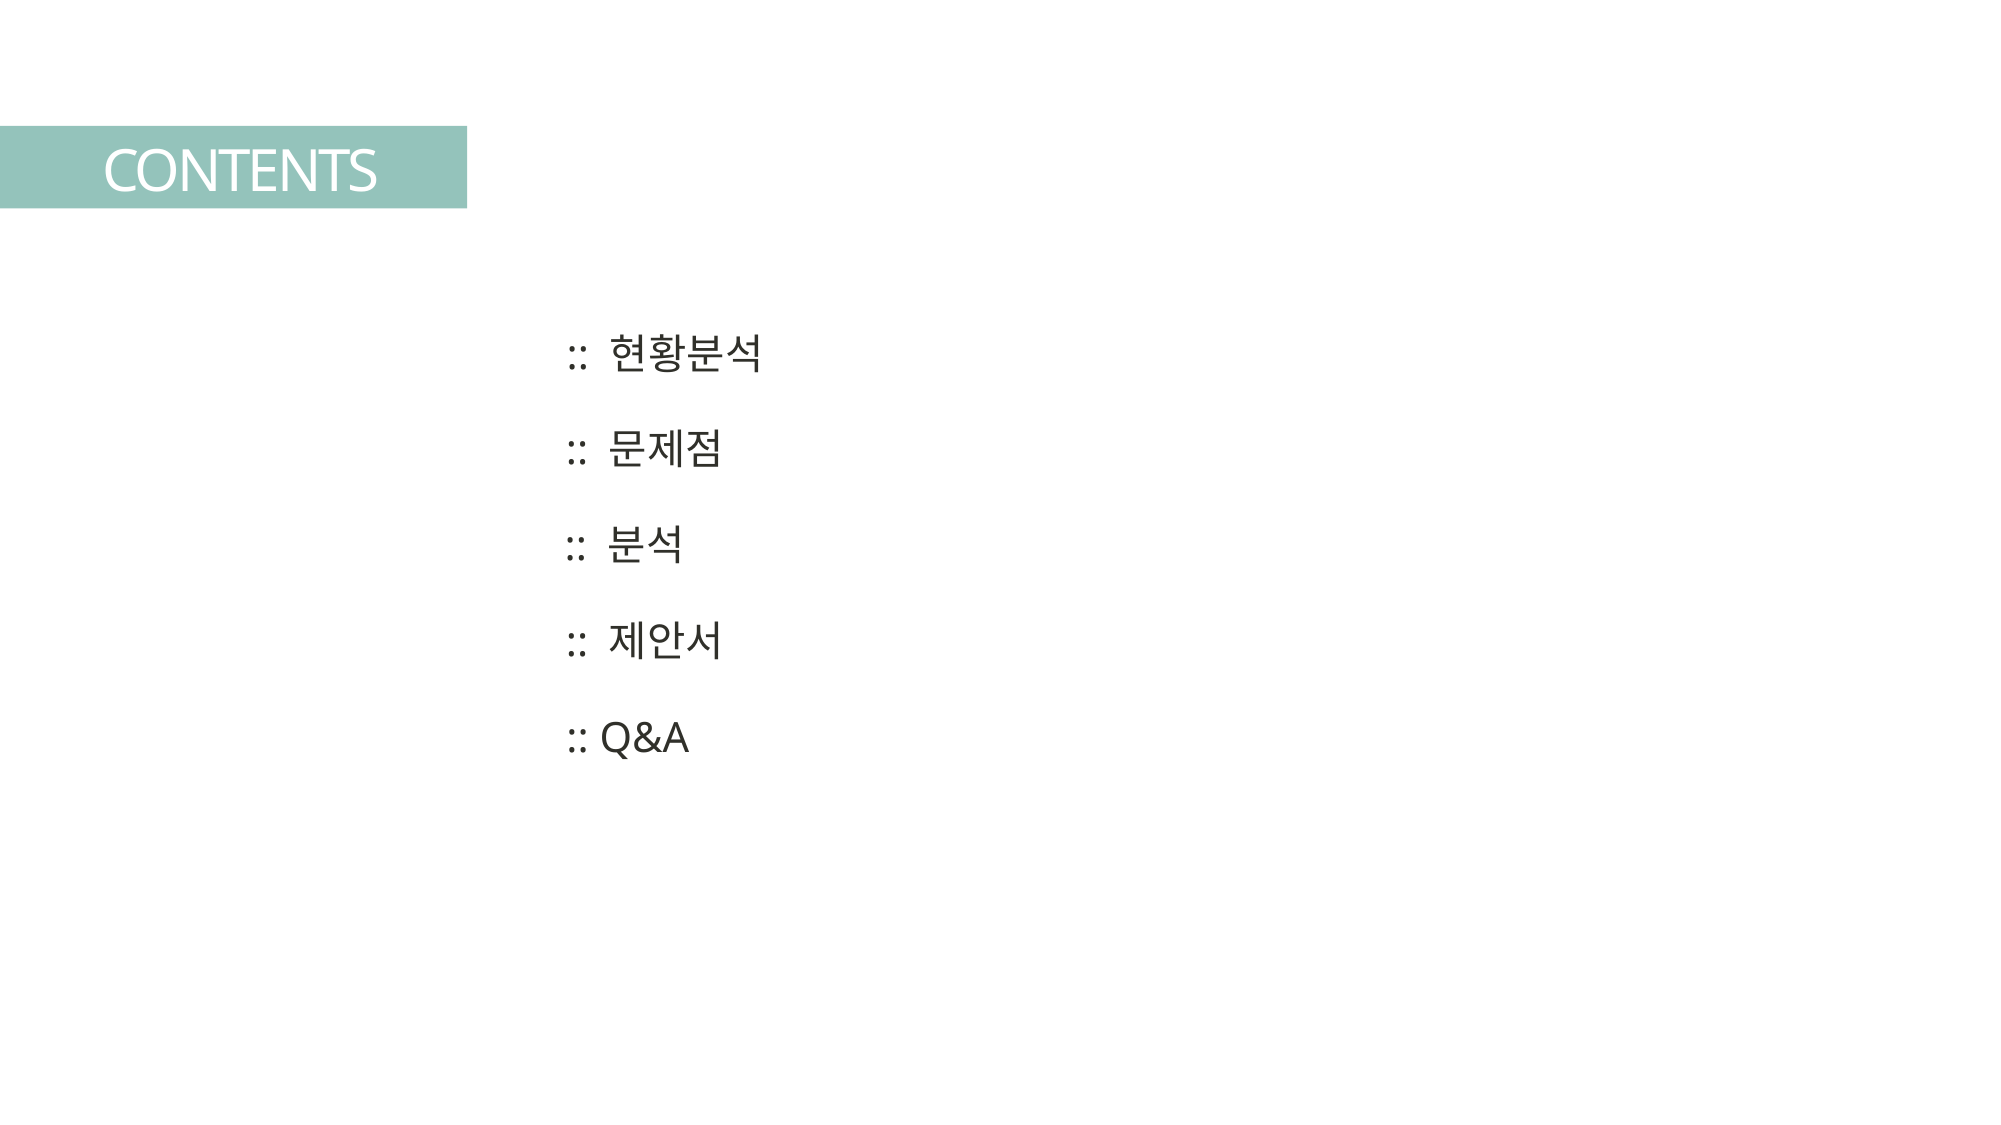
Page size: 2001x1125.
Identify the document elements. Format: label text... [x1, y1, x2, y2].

text_box :: 분석 [549, 511, 700, 577]
text_box :: 제안서 [550, 607, 740, 672]
text_box :: Q&A [551, 702, 705, 768]
text_box :: 문제점 [550, 415, 740, 481]
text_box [0, 125, 468, 212]
text_box :: 현황분석 [551, 320, 779, 385]
